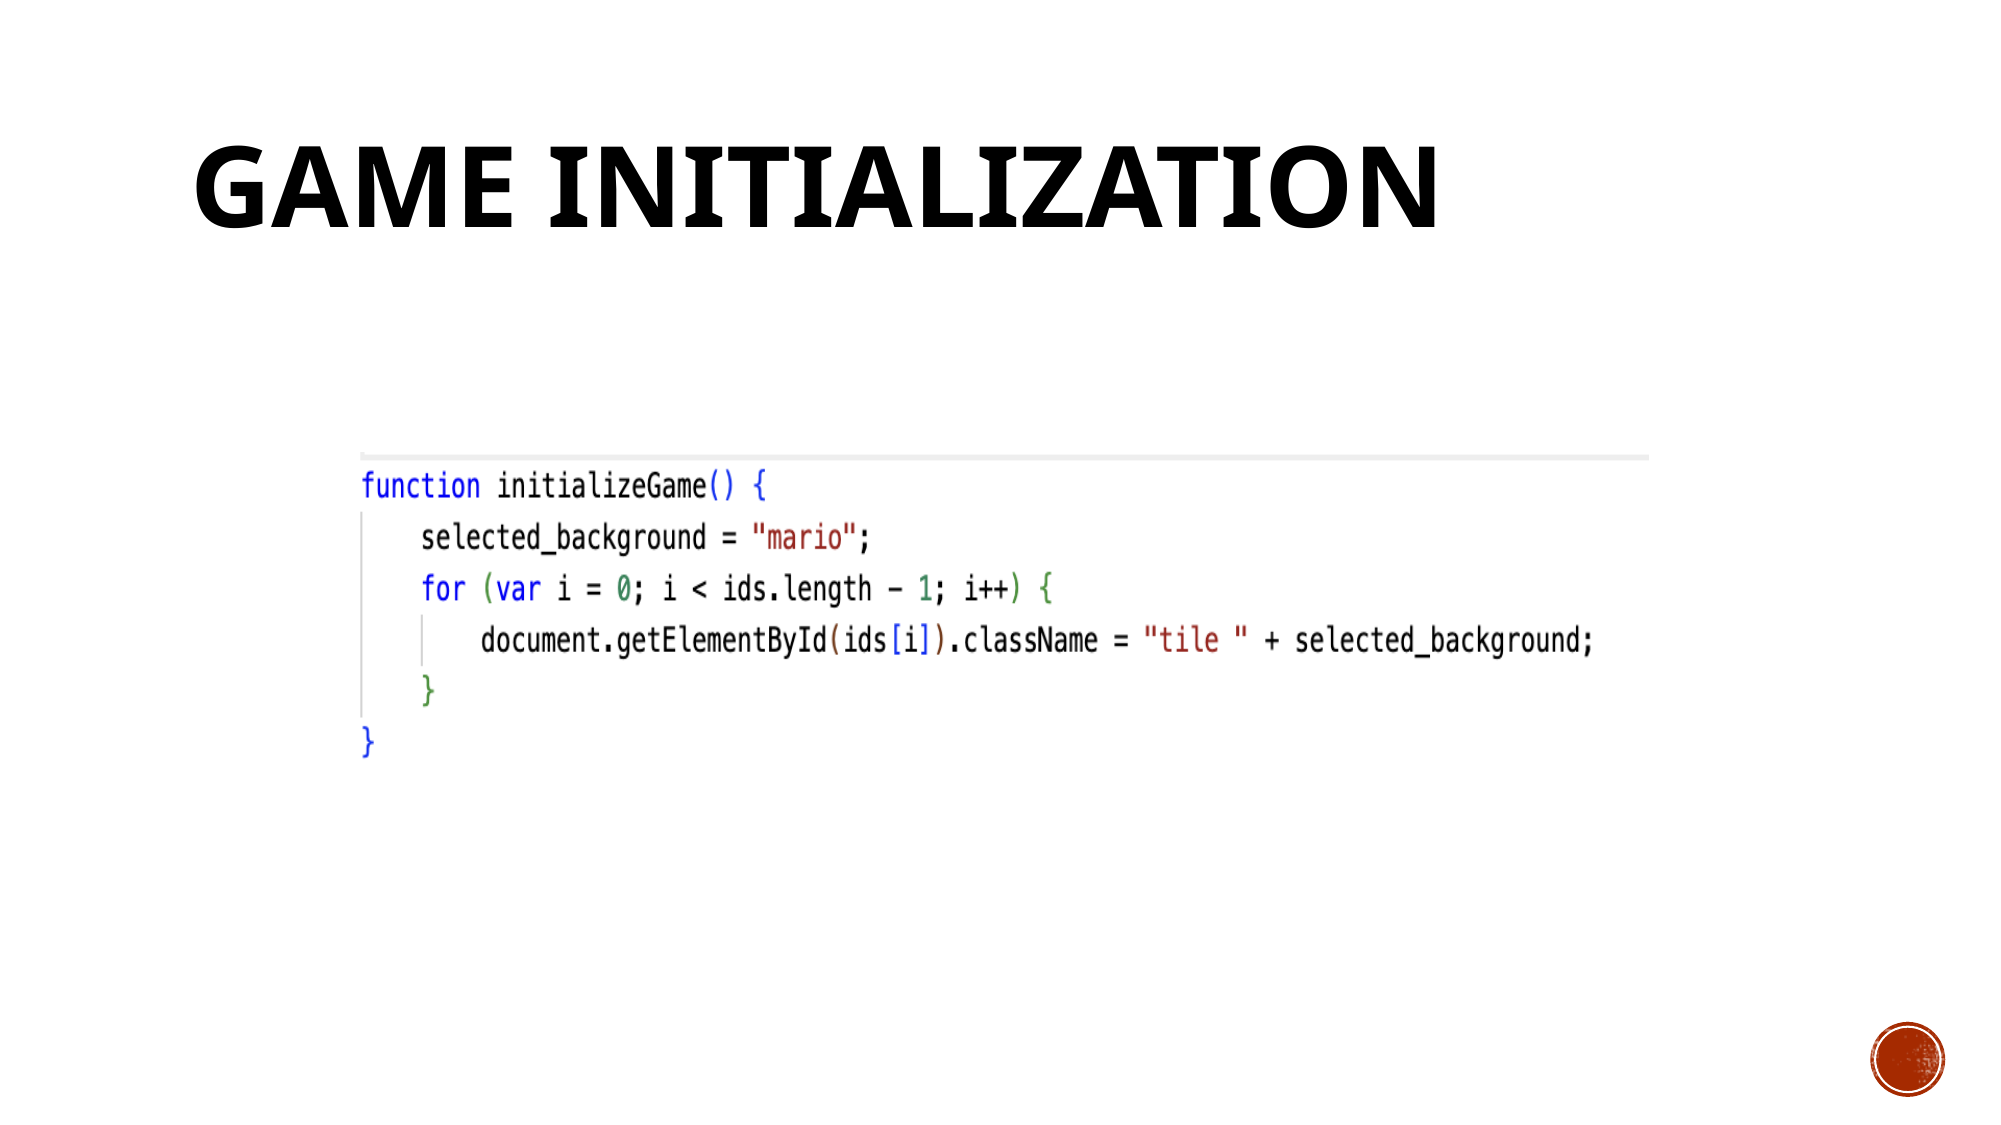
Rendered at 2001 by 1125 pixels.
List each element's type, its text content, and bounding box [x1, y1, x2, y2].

title Game Initialization [175, 79, 1826, 439]
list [358, 457, 1645, 808]
